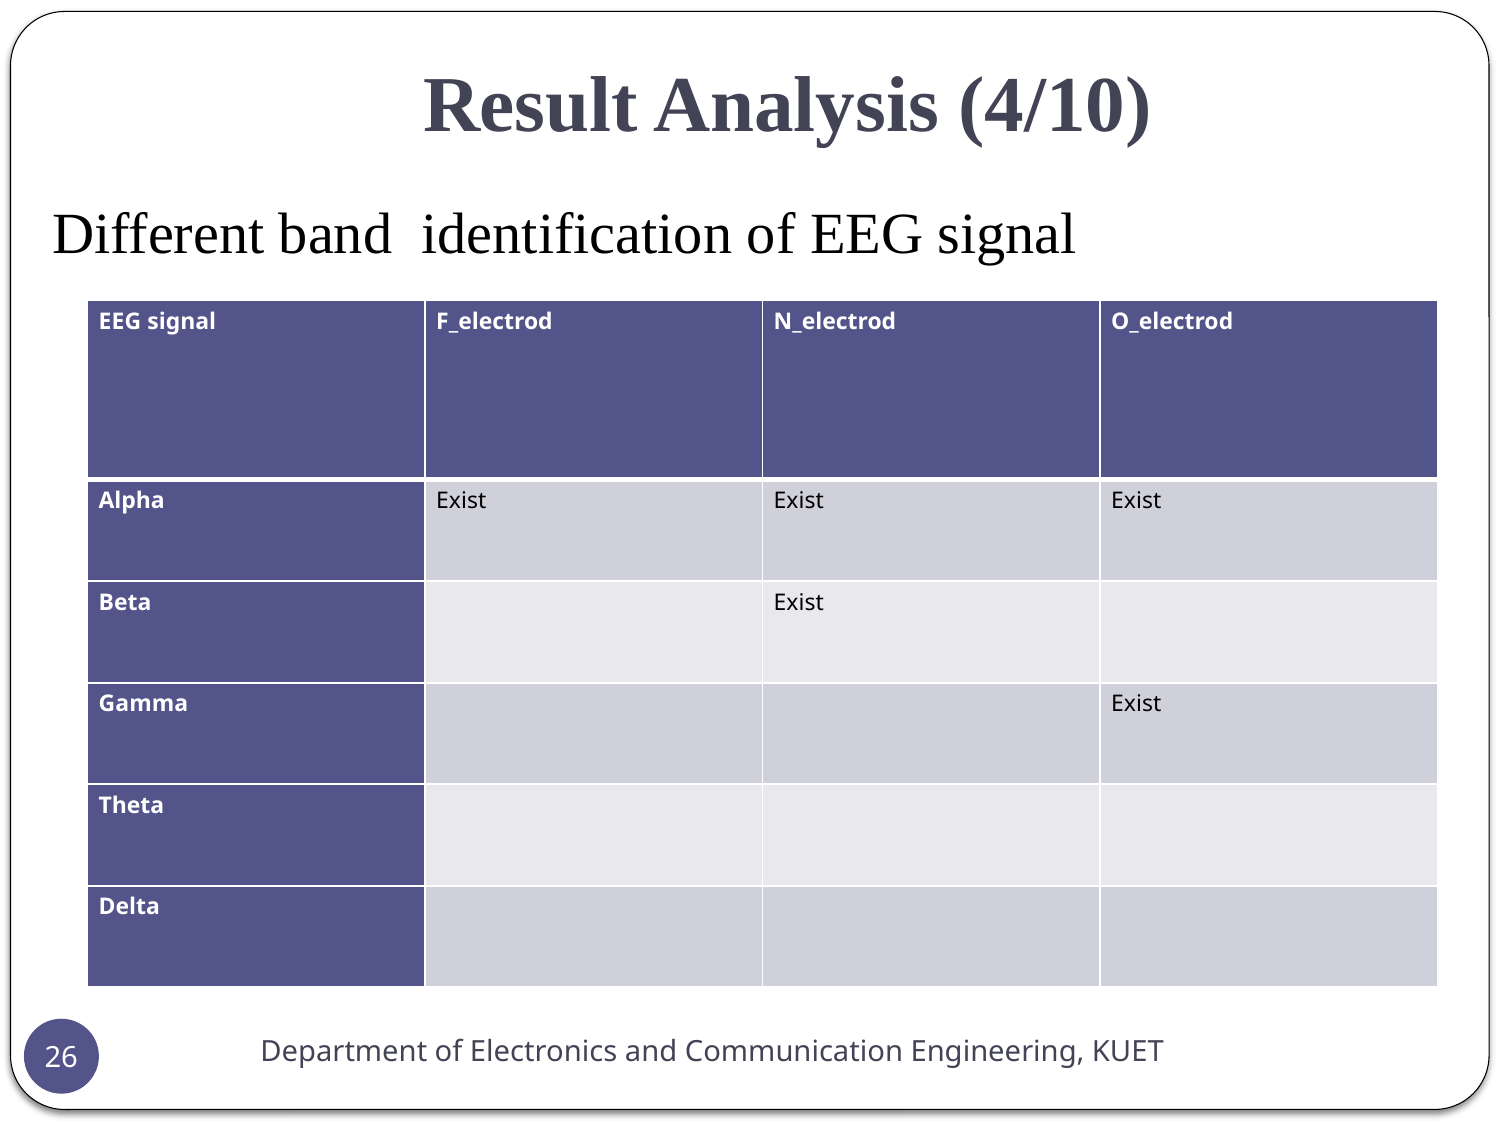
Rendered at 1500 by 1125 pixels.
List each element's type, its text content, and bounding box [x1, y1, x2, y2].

table_cell Exist [426, 482, 762, 580]
table_cell [1101, 785, 1437, 885]
table_header N_electrod [763, 301, 1099, 477]
table_cell [1101, 582, 1437, 682]
slide_number 26 [23, 1018, 99, 1094]
table_cell [763, 684, 1099, 783]
table_cell Exist [763, 582, 1099, 682]
table_cell [426, 887, 762, 986]
table_header EEG signal [88, 301, 424, 477]
table_cell Delta [88, 887, 424, 986]
table_header F_electrod [426, 301, 762, 477]
table_cell [763, 785, 1099, 885]
list Different band identification of EEG signal [37, 187, 1463, 988]
table_cell [426, 785, 762, 885]
title Result Analysis (4/10) [150, 45, 1425, 163]
table_cell [426, 684, 762, 783]
table_cell [426, 582, 762, 682]
table_cell [1101, 887, 1437, 986]
table_cell Theta [88, 785, 424, 885]
table_cell [763, 887, 1099, 986]
footer Department of Electronics and Communication Engineering, KUET [150, 1012, 1275, 1088]
table_cell Exist [1101, 684, 1437, 783]
table_cell Gamma [88, 684, 424, 783]
table_cell Exist [763, 482, 1099, 580]
table_header O_electrod [1101, 301, 1437, 477]
table_cell Alpha [88, 482, 424, 580]
table_cell Beta [88, 582, 424, 682]
table_cell Exist [1101, 482, 1437, 580]
